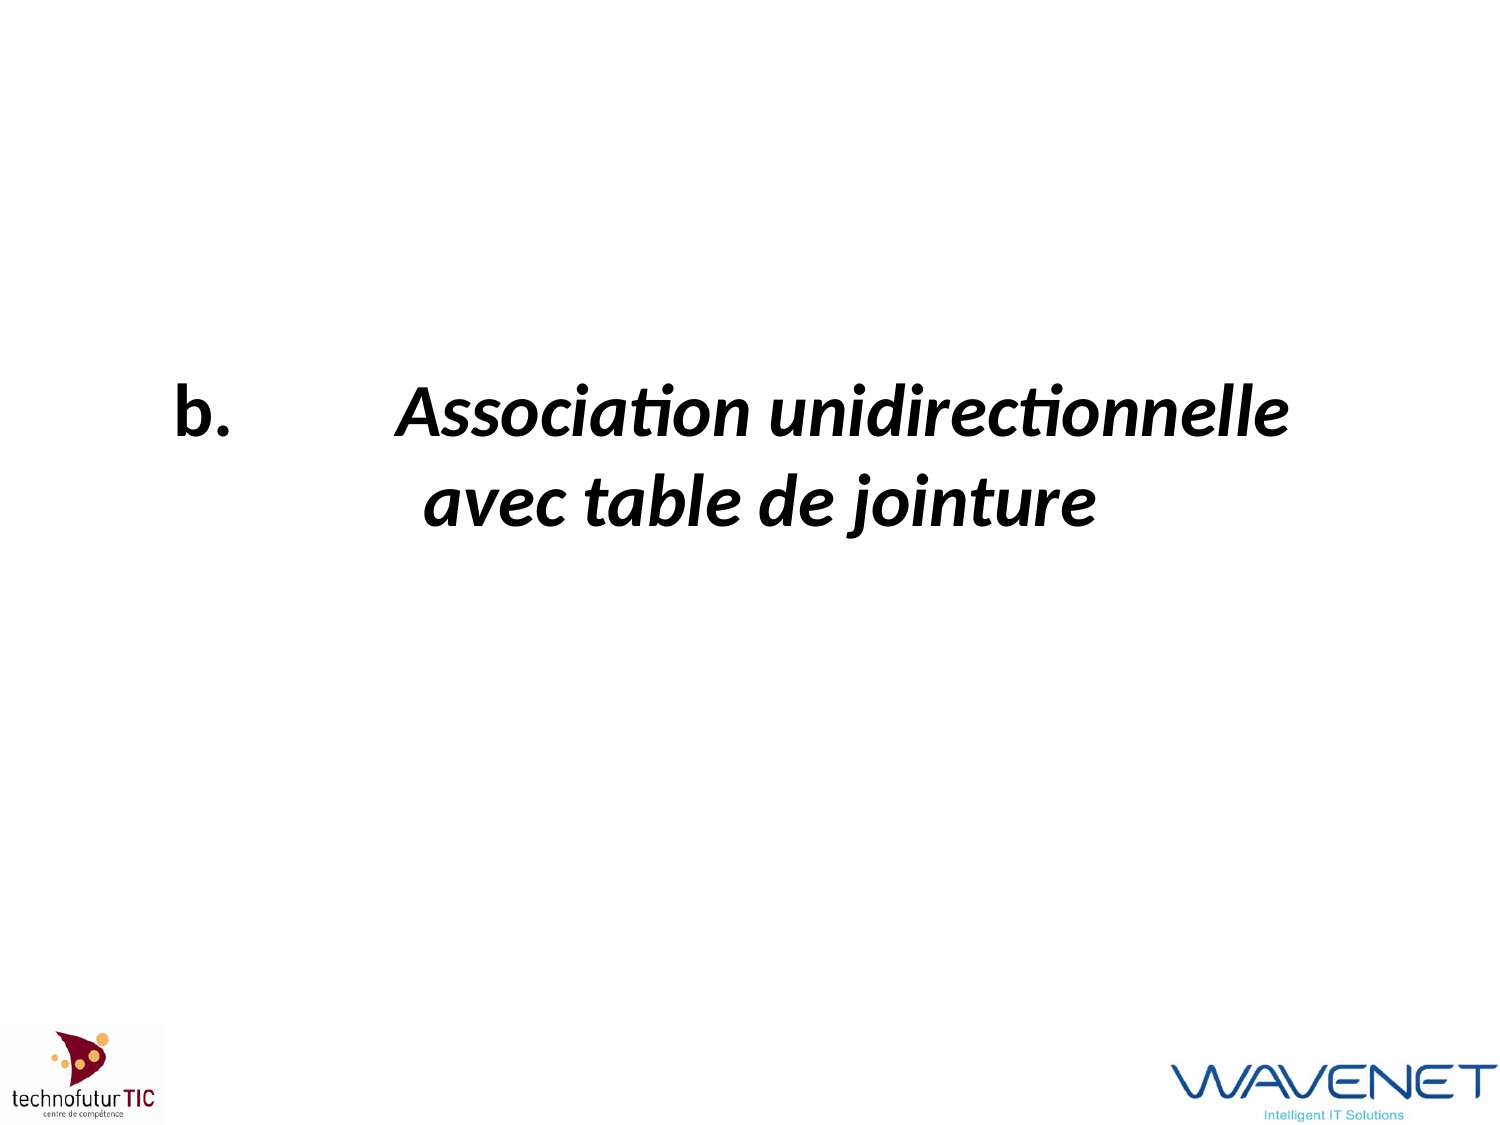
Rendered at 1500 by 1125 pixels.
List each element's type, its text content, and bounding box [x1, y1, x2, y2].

picture [1169, 1062, 1499, 1124]
picture [0, 1024, 165, 1125]
list b. Association unidirectionnelle avec table de jointure [81, 354, 1384, 516]
